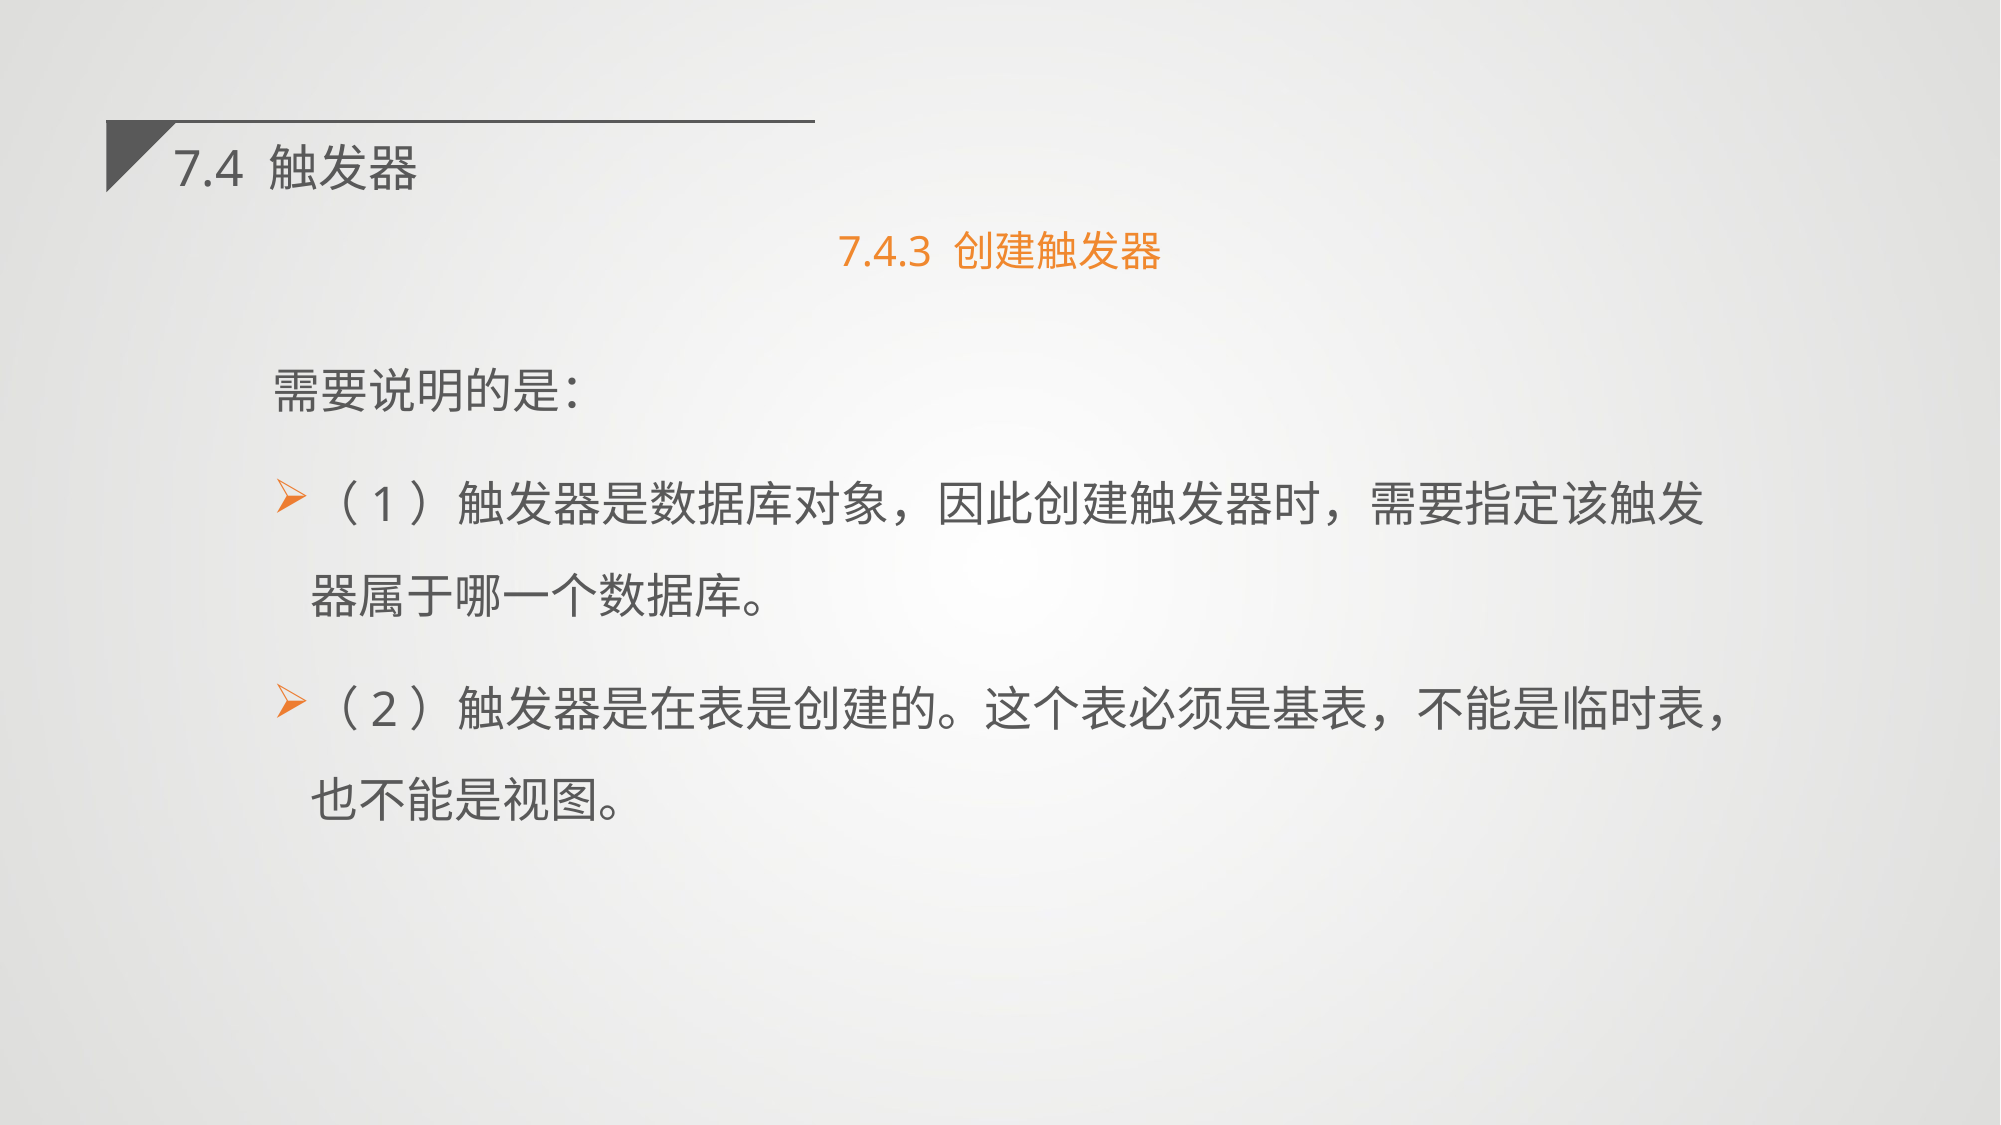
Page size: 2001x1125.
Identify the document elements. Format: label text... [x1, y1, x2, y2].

text_box 7.4 触发器 [158, 103, 1062, 230]
text_box [105, 120, 178, 195]
text_box 7.4.3 创建触发器 [823, 192, 1177, 282]
list 需要说明的是： （1）触发器是数据库对象，因此创建触发器时，需要指定该触发器属于哪一个数据库。 （2）触发器是在表是创建的。这个表必须是基表，不能是临时表，也不能是视图。 [257, 318, 1742, 807]
picture [0, 0, 2001, 1125]
